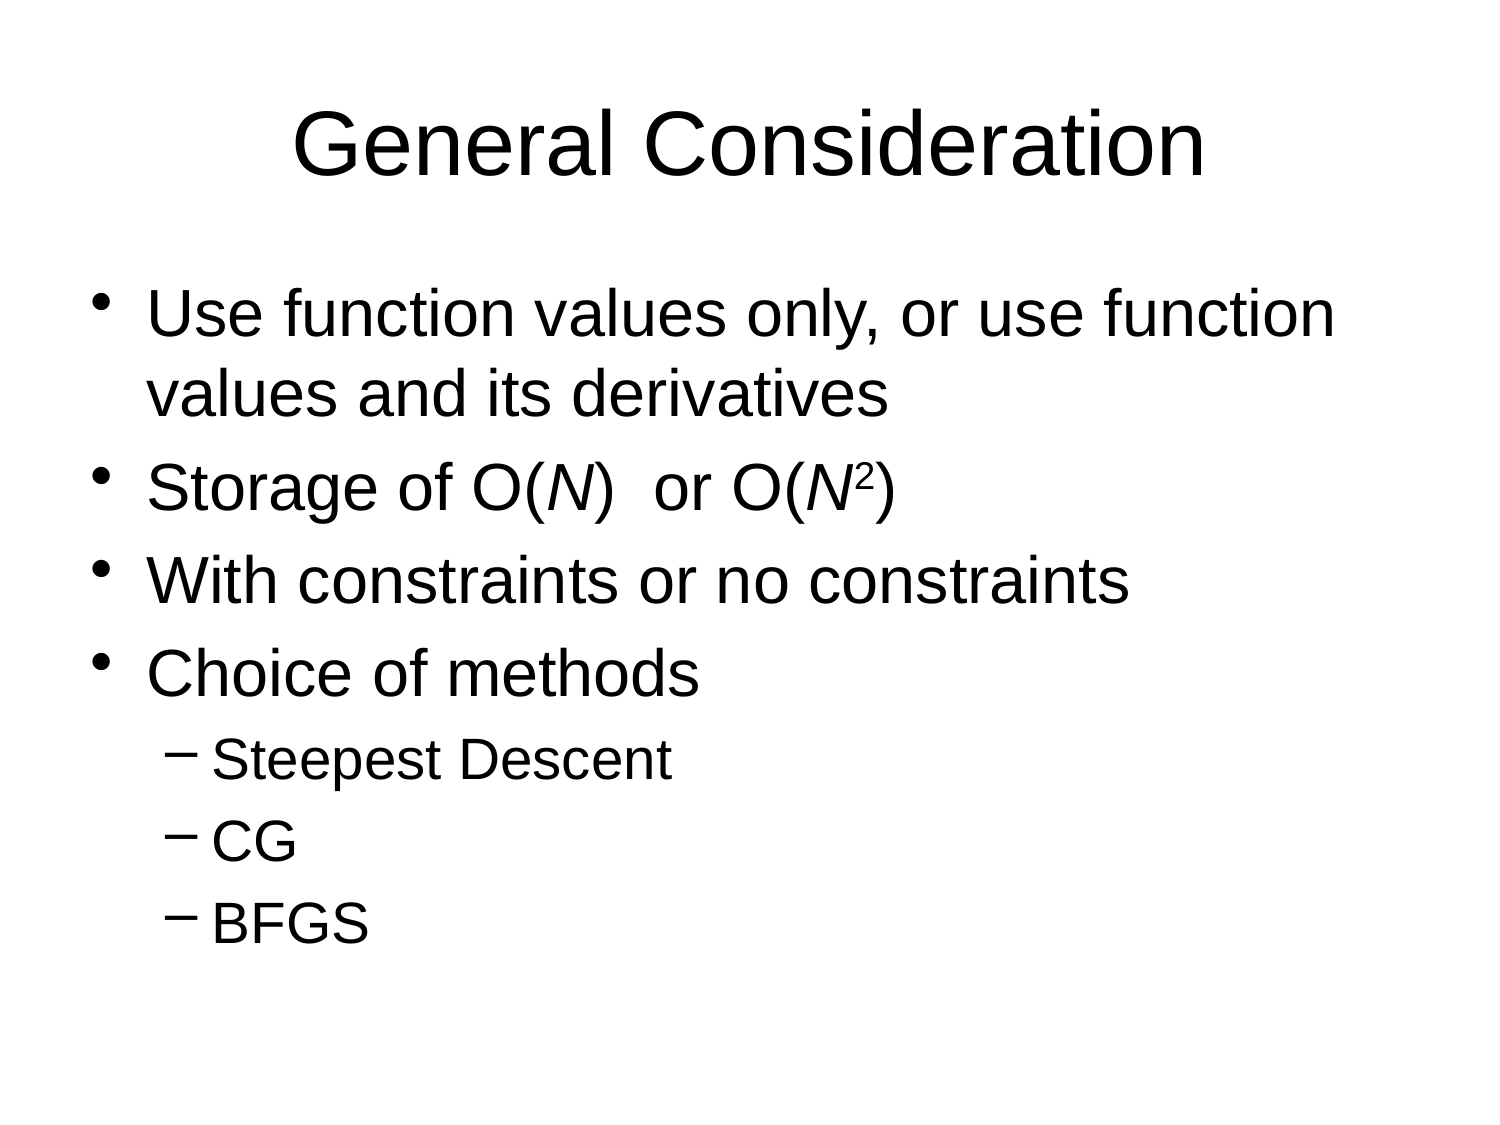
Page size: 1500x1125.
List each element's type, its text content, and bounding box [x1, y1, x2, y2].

title General Consideration [75, 45, 1425, 233]
list Use function values only, or use function values and its derivatives Storage of O(N) or O(N2) With constraints or no constraints Choice of methods Steepest Descent CG BFGS [75, 262, 1425, 1005]
